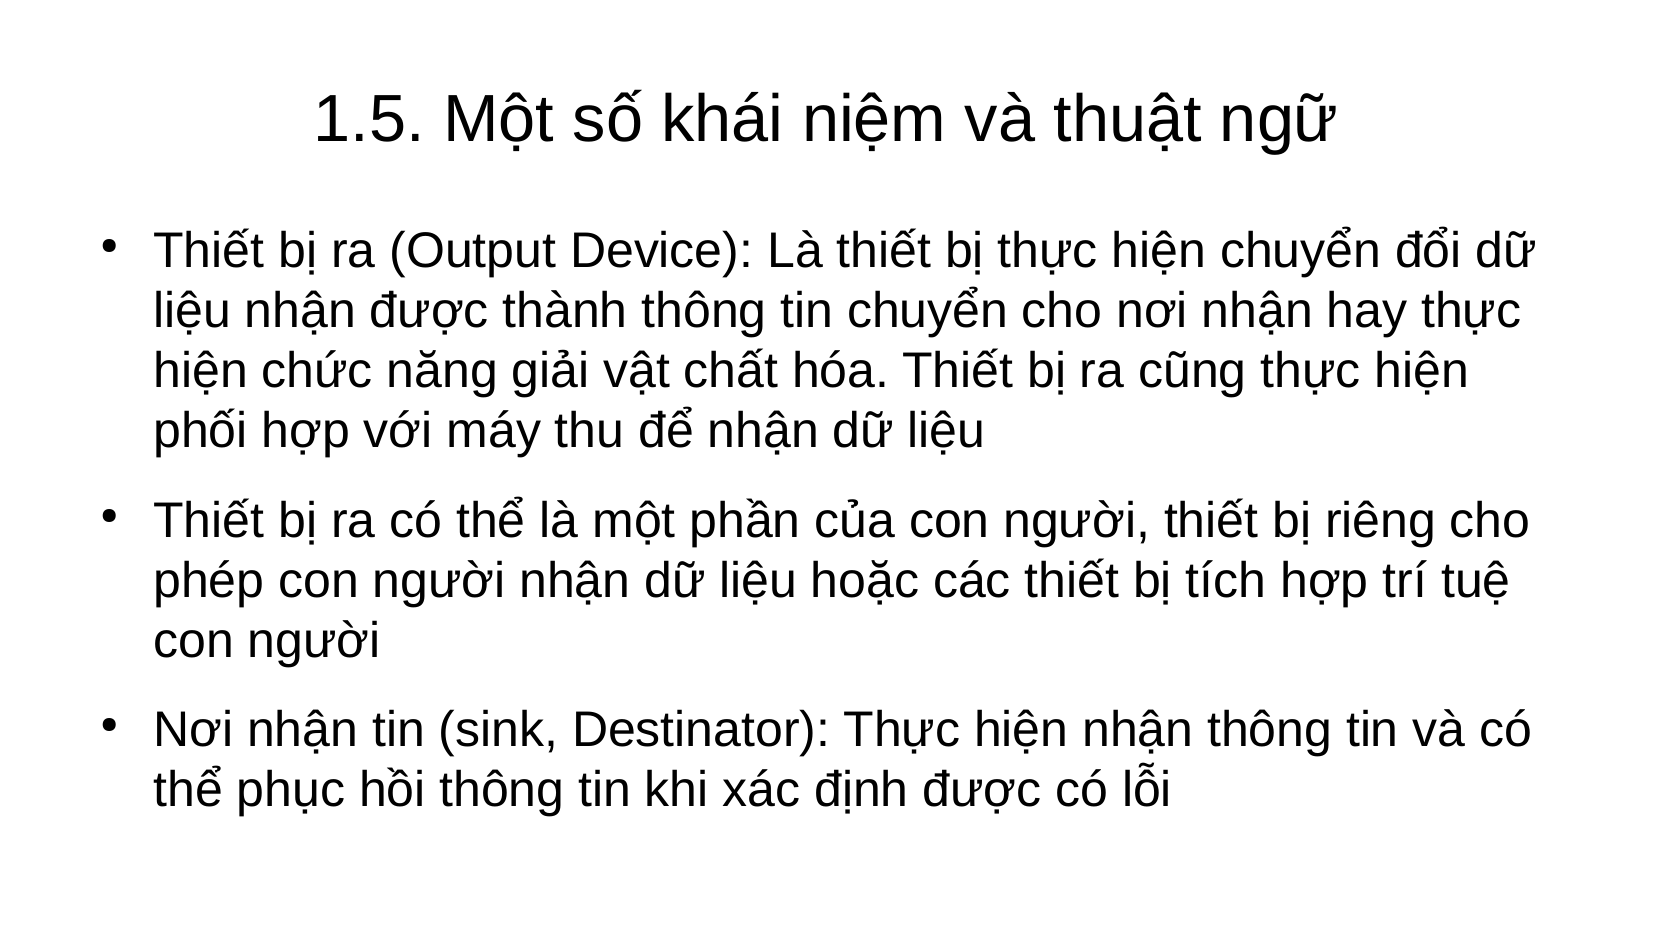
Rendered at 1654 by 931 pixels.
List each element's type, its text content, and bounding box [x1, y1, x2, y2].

list Thiết bị ra (Output Device): Là thiết bị thực hiện chuyển đổi dữ liệu nhận được thành thông tin chuyển cho nơi nhận hay thực hiện chức năng giải vật chất hóa. Thiết bị ra cũng thực hiện phối hợp với máy thu để nhận dữ liệu Thiết bị ra có thể là một phần của con người, thiết bị riêng cho phép con người nhận dữ liệu hoặc các thiết bị tích hợp trí tuệ con người Nơi nhận tin (sink, Destinator): Thực hiện nhận thông tin và có thể phục hồi thông tin khi xác định được có lỗi [82, 217, 1571, 757]
title 1.5. Một số khái niệm và thuật ngữ [82, 37, 1571, 193]
